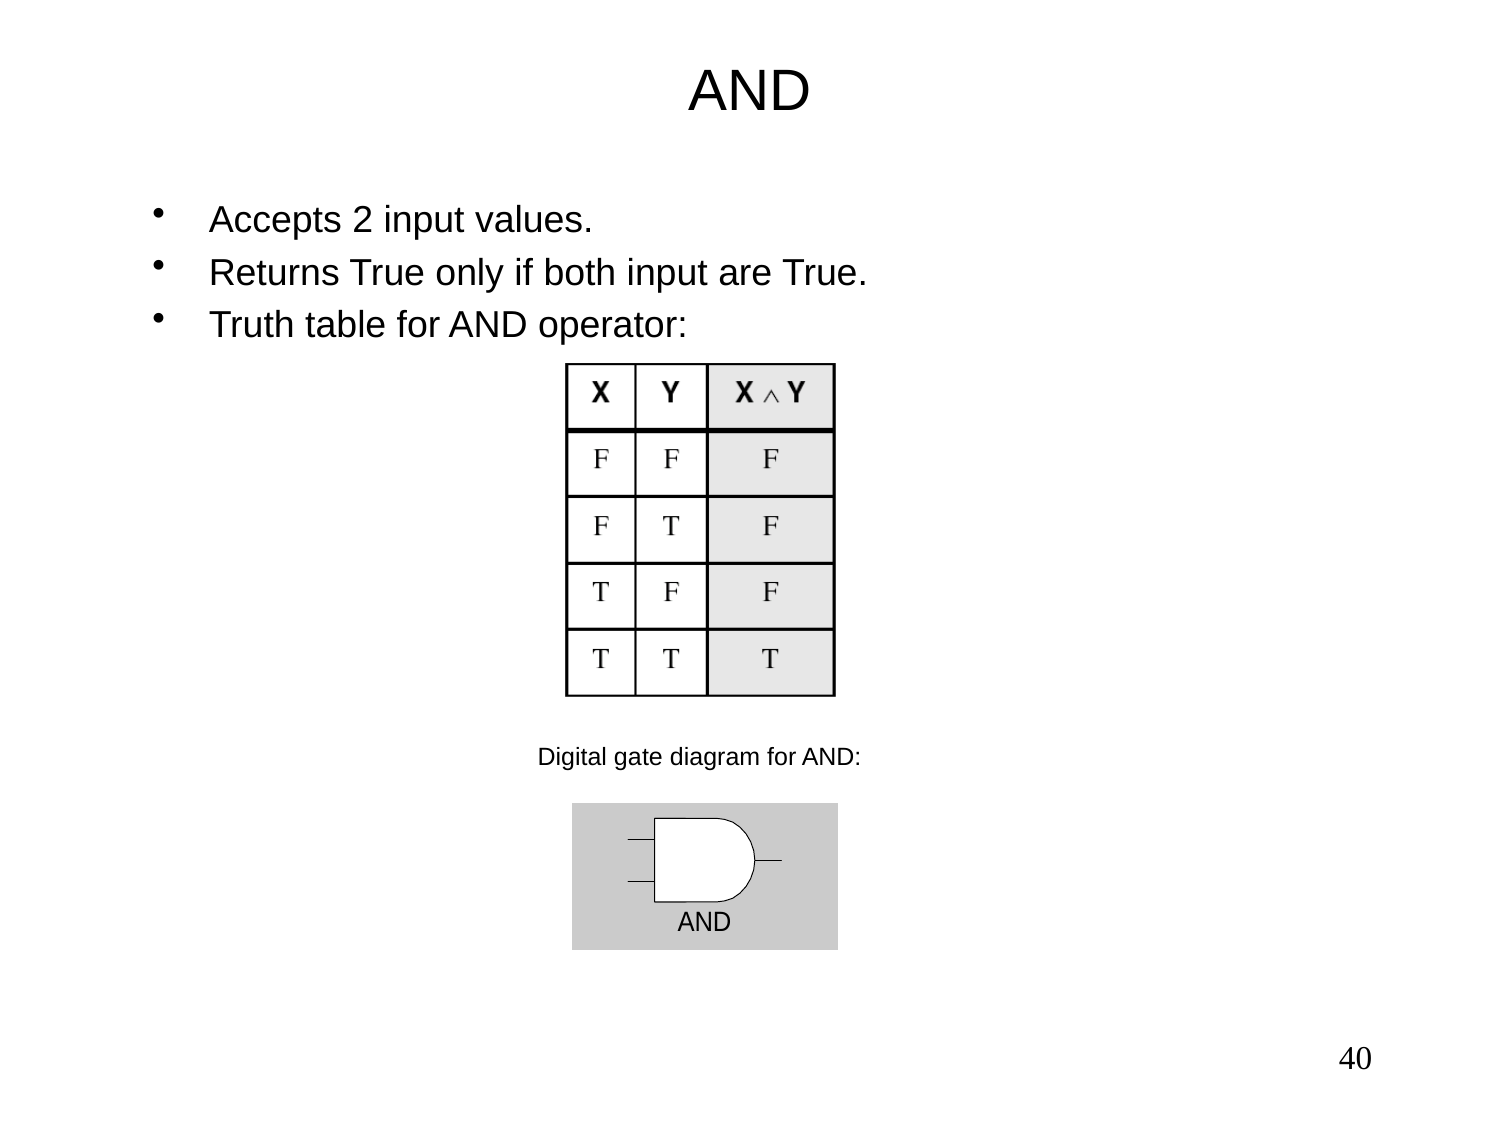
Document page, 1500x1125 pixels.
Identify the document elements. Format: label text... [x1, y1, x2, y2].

picture [562, 362, 839, 701]
list Accepts 2 input values. Returns True only if both input are True. Truth table for AND operator: [137, 187, 1413, 363]
title AND [112, 37, 1388, 138]
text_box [449, 724, 951, 951]
slide_number 40 [1224, 1024, 1388, 1088]
